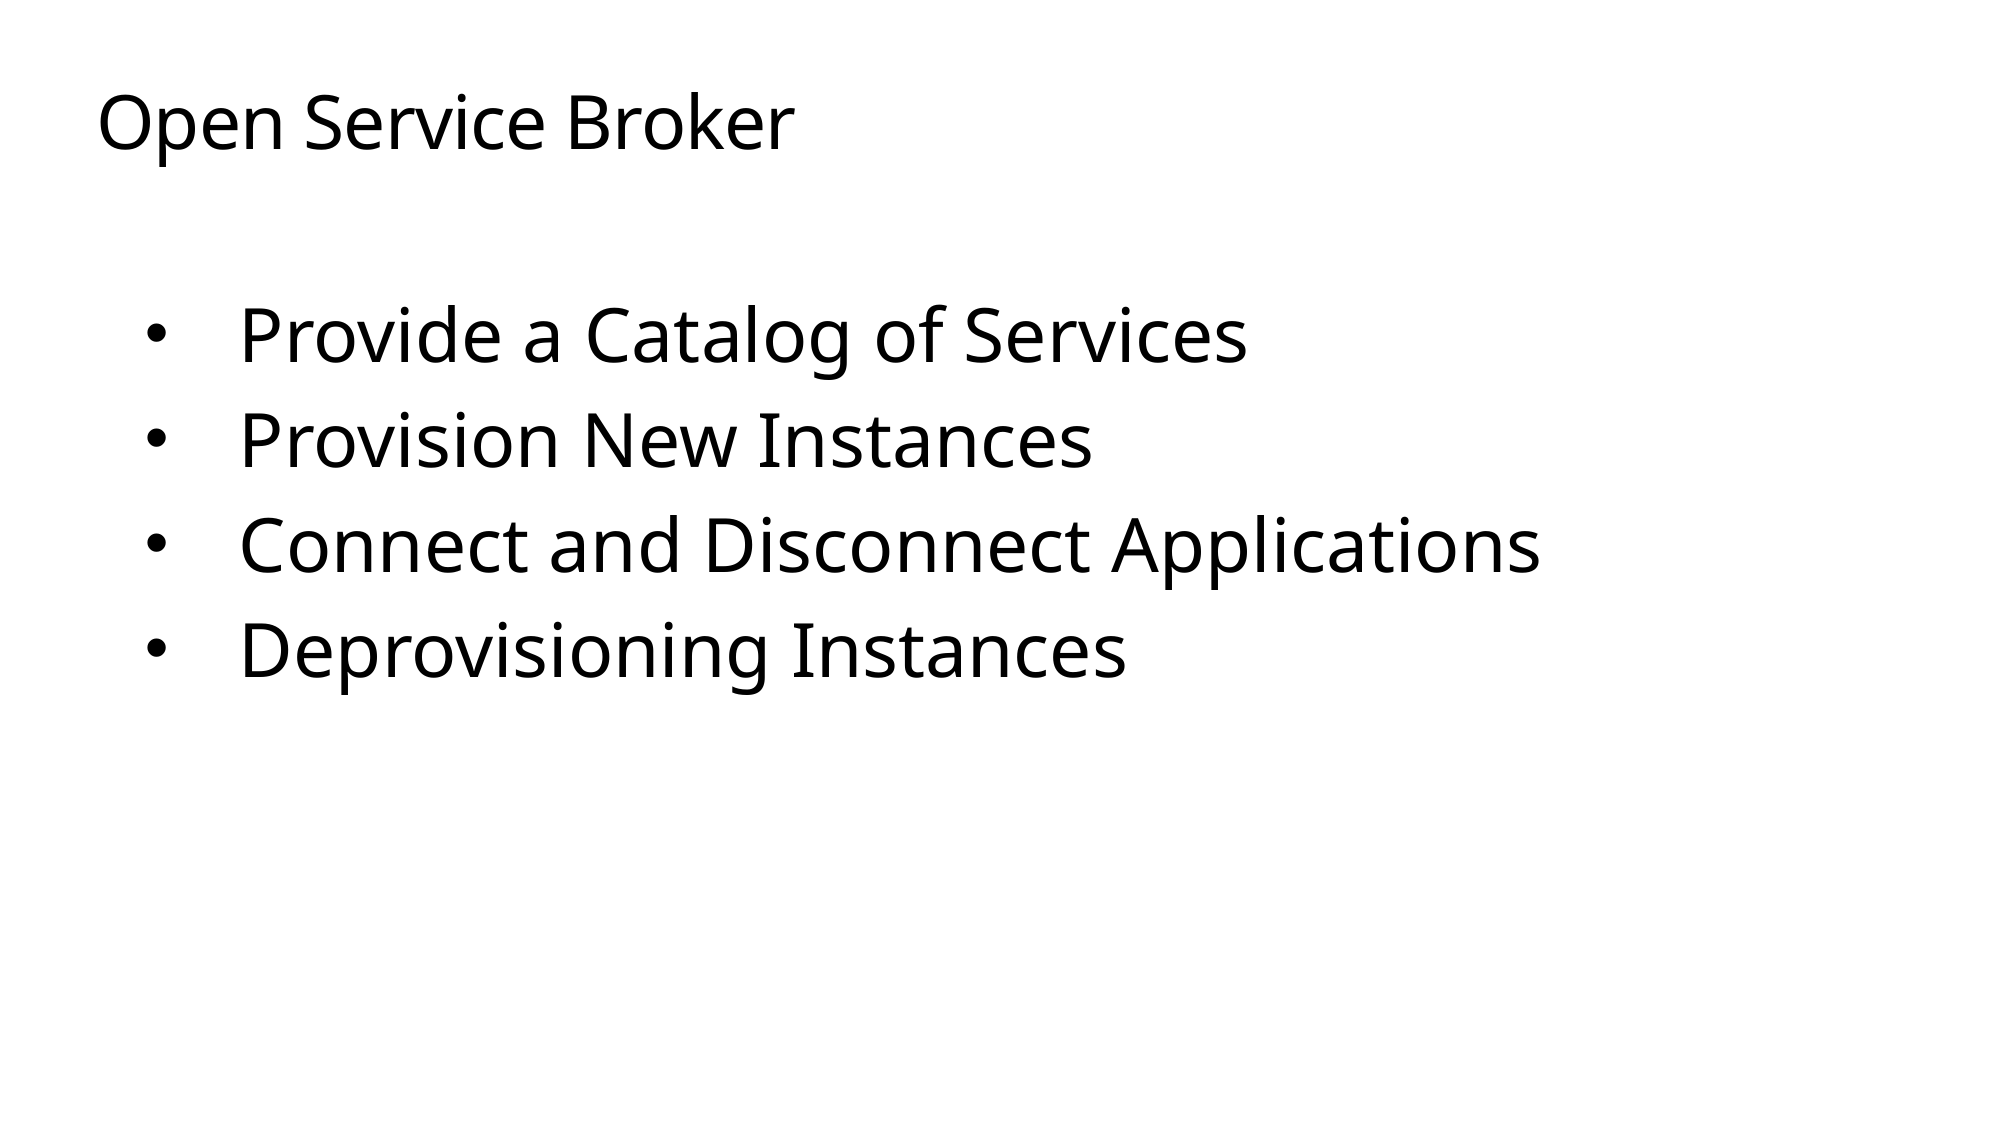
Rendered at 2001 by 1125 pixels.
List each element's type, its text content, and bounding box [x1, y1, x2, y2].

list Provide a Catalog of Services Provision New Instances Connect and Disconnect Applications Deprovisioning Instances [145, 287, 1953, 706]
title Open Service Broker [96, 75, 1904, 166]
